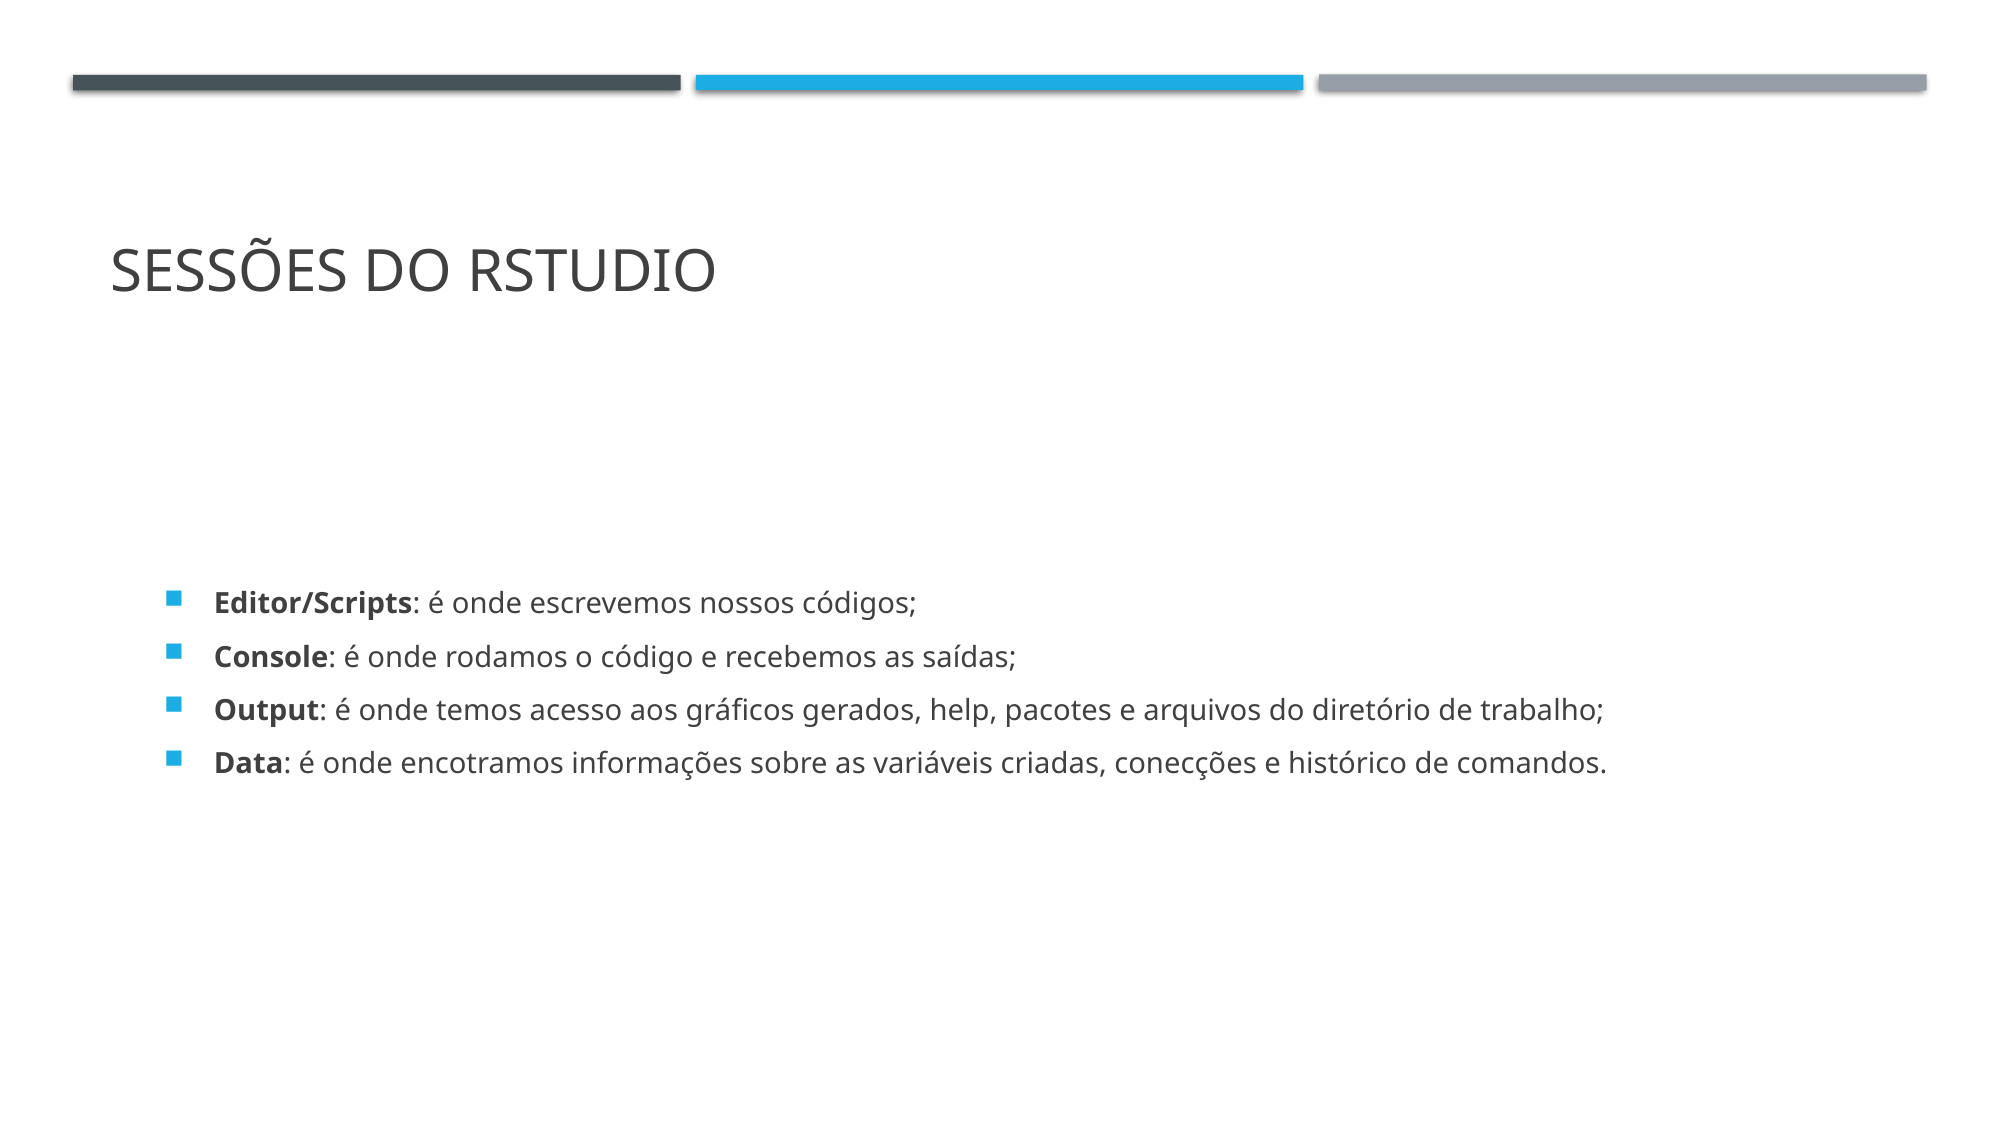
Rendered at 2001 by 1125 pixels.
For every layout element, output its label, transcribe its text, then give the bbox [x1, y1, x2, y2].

list Editor/Scripts: é onde escrevemos nossos códigos; Console: é onde rodamos o código e recebemos as saídas; Output: é onde temos acesso aos gráficos gerados, help, pacotes e arquivos do diretório de trabalho; Data: é onde encotramos informações sobre as variáveis criadas, conecções e histórico de comandos. [95, 383, 1905, 981]
title Sessões do Rstudio [95, 115, 1905, 311]
